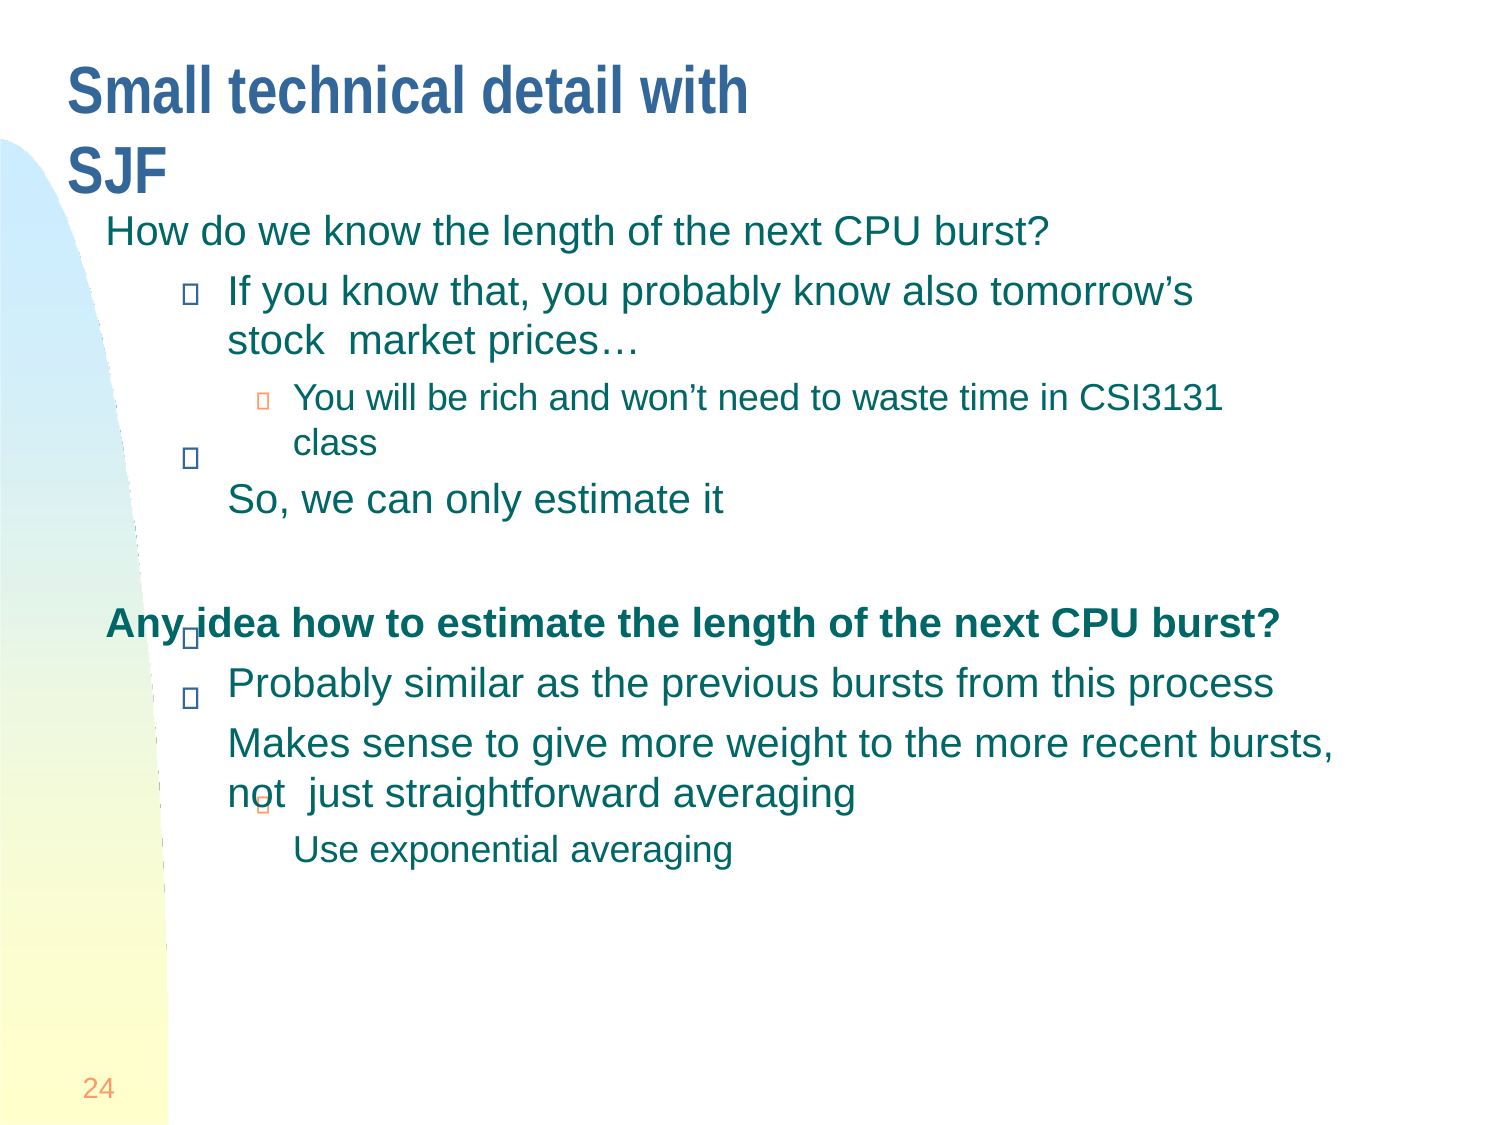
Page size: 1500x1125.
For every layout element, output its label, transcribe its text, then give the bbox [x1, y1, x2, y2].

text_box 24 [76, 1069, 122, 1105]
picture [0, 138, 169, 1125]
title Small technical detail with SJF [65, 44, 866, 235]
text_box How do we know the length of the next CPU burst? If you know that, you probably know also tomorrow’s stock market prices… You will be rich and won’t need to waste time in CSI3131 class So, we can only estimate it Any idea how to estimate the length of the next CPU burst? Probably similar as the previous bursts from this process Makes sense to give more weight to the more recent bursts, not just straightforward averaging Use exponential averaging [103, 191, 1402, 870]
